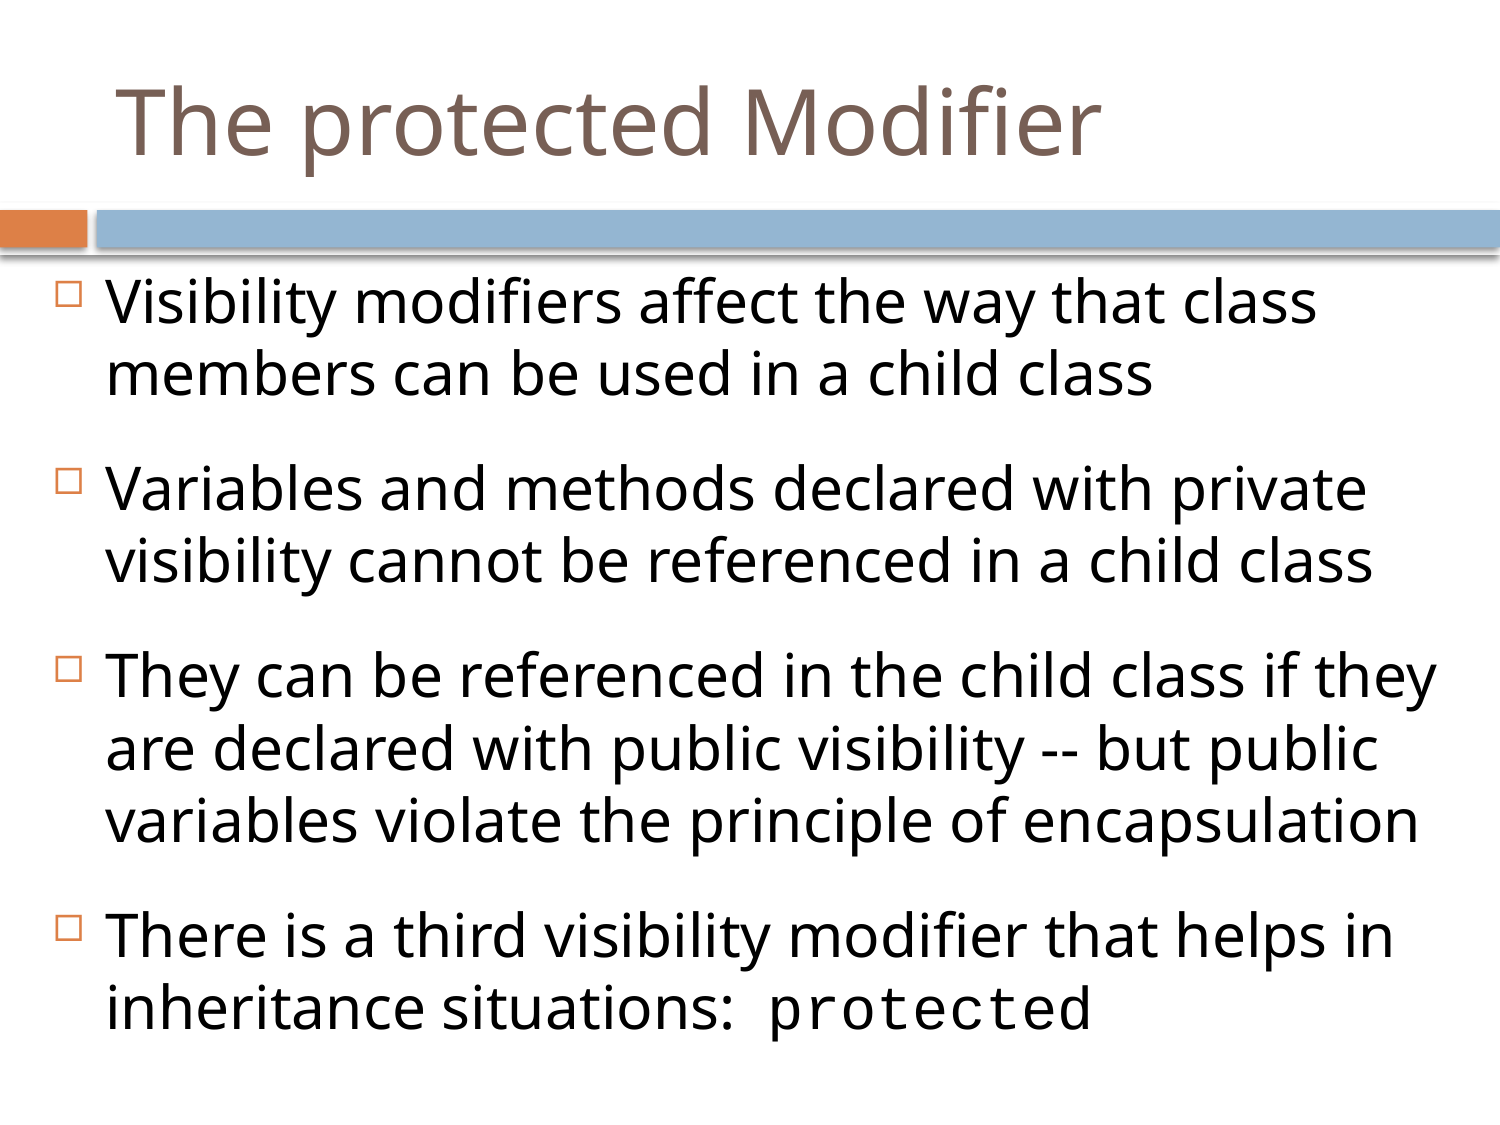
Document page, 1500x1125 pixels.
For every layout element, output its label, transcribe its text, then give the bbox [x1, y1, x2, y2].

list Visibility modifiers affect the way that class members can be used in a child class Variables and methods declared with private visibility cannot be referenced in a child class They can be referenced in the child class if they are declared with public visibility -- but public variables violate the principle of encapsulation There is a third visibility modifier that helps in inheritance situations: protected [37, 255, 1475, 1118]
title The protected Modifier [100, 37, 1438, 200]
